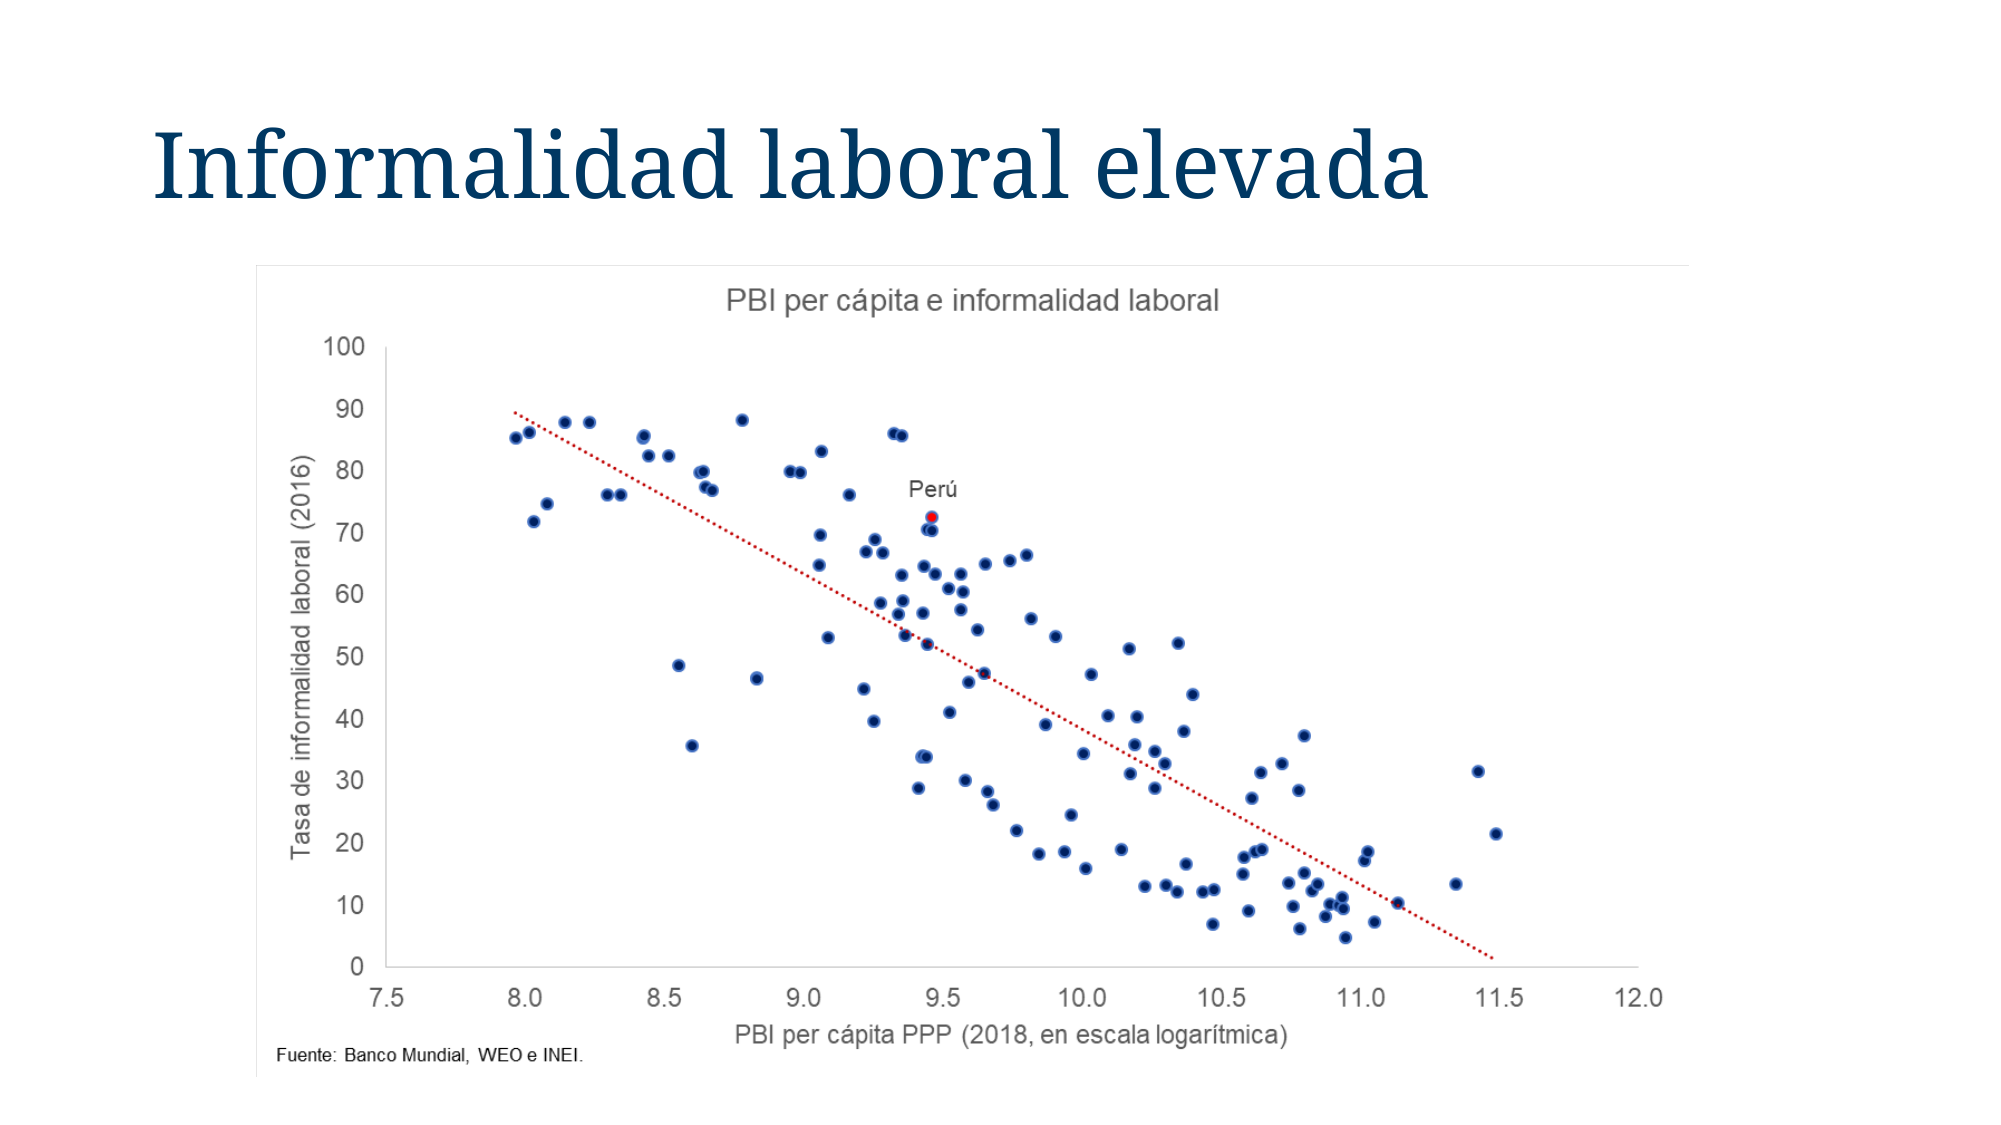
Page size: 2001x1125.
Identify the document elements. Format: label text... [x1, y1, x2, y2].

title Informalidad laboral elevada [137, 59, 1863, 278]
picture [255, 264, 1689, 1077]
